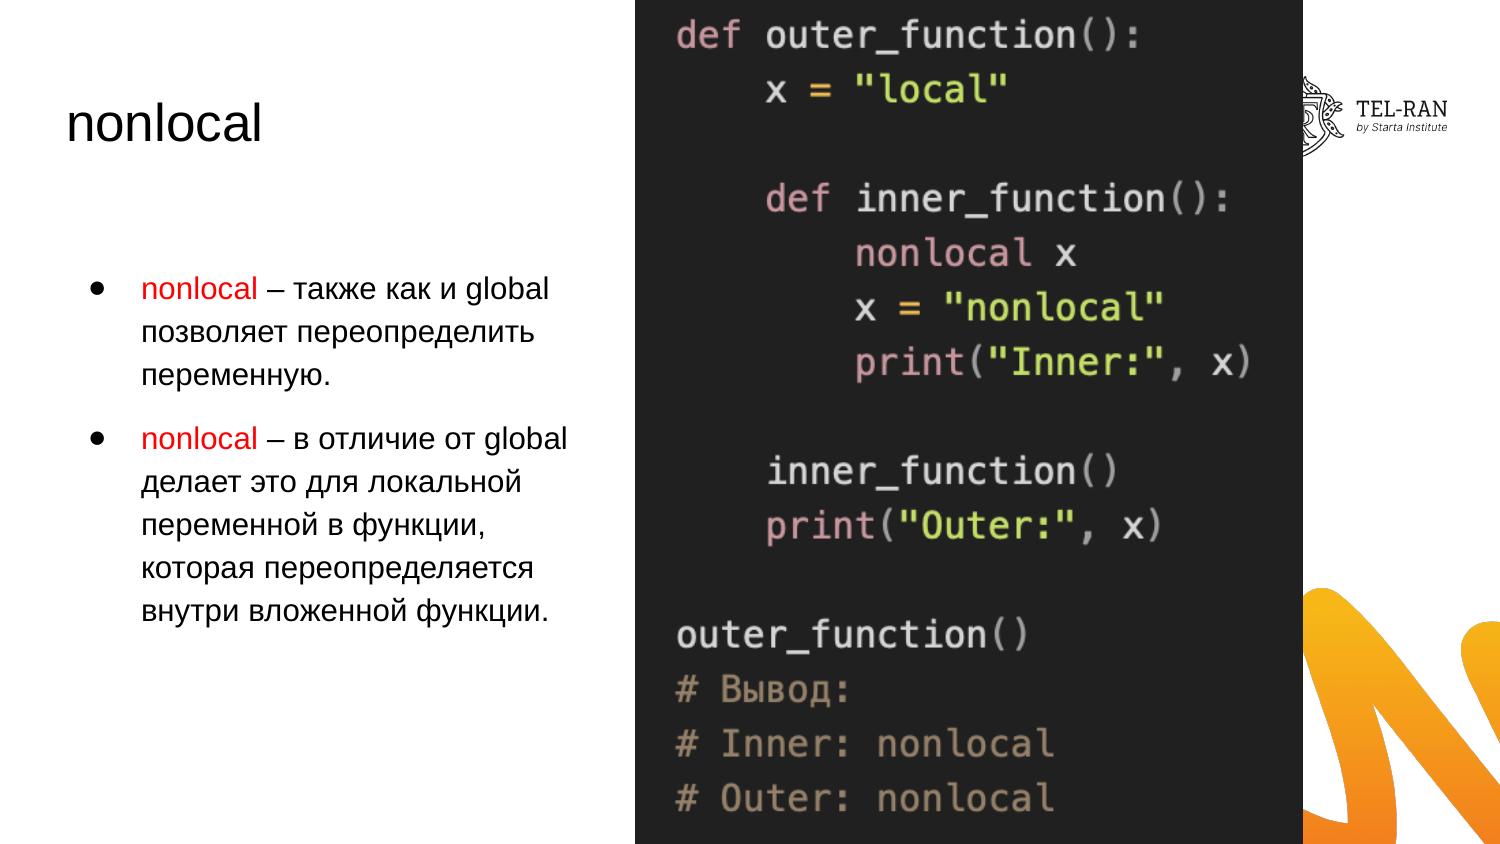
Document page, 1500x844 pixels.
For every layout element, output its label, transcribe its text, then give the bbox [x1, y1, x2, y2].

list nonlocal – также как и global позволяет переопределить переменную. nonlocal – в отличие от global делает это для локальной переменной в функции, которая переопределяется внутри вложенной функции. [51, 247, 600, 750]
title nonlocal [1308, 72, 1449, 76]
picture [635, 0, 1500, 844]
title nonlocal [51, 72, 629, 167]
